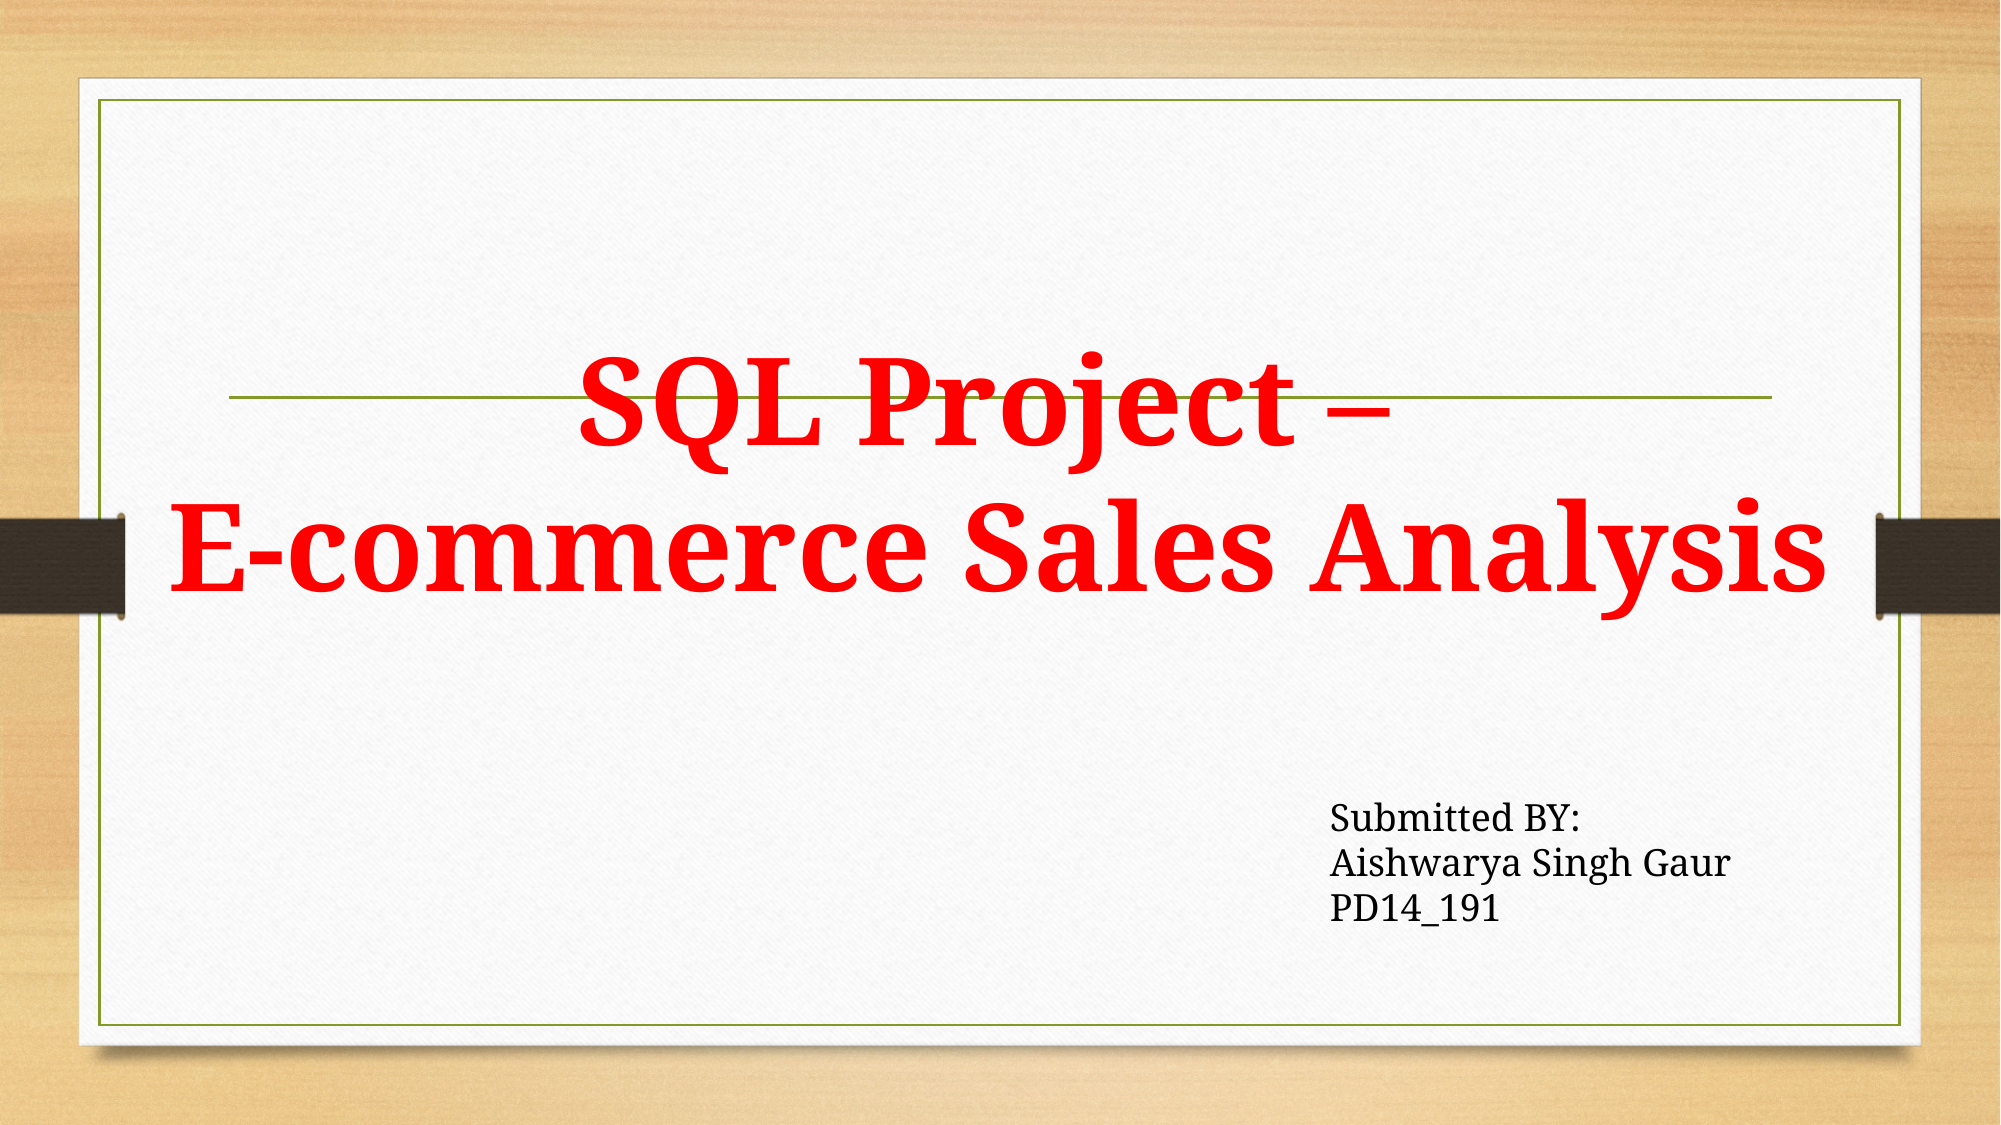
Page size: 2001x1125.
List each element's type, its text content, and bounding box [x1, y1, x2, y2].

title SQL Project – E-commerce Sales Analysis [137, 265, 1863, 755]
picture [0, 0, 2001, 1125]
text_box Submitted BY: Aishwarya Singh Gaur PD14_191 [1314, 786, 1876, 937]
